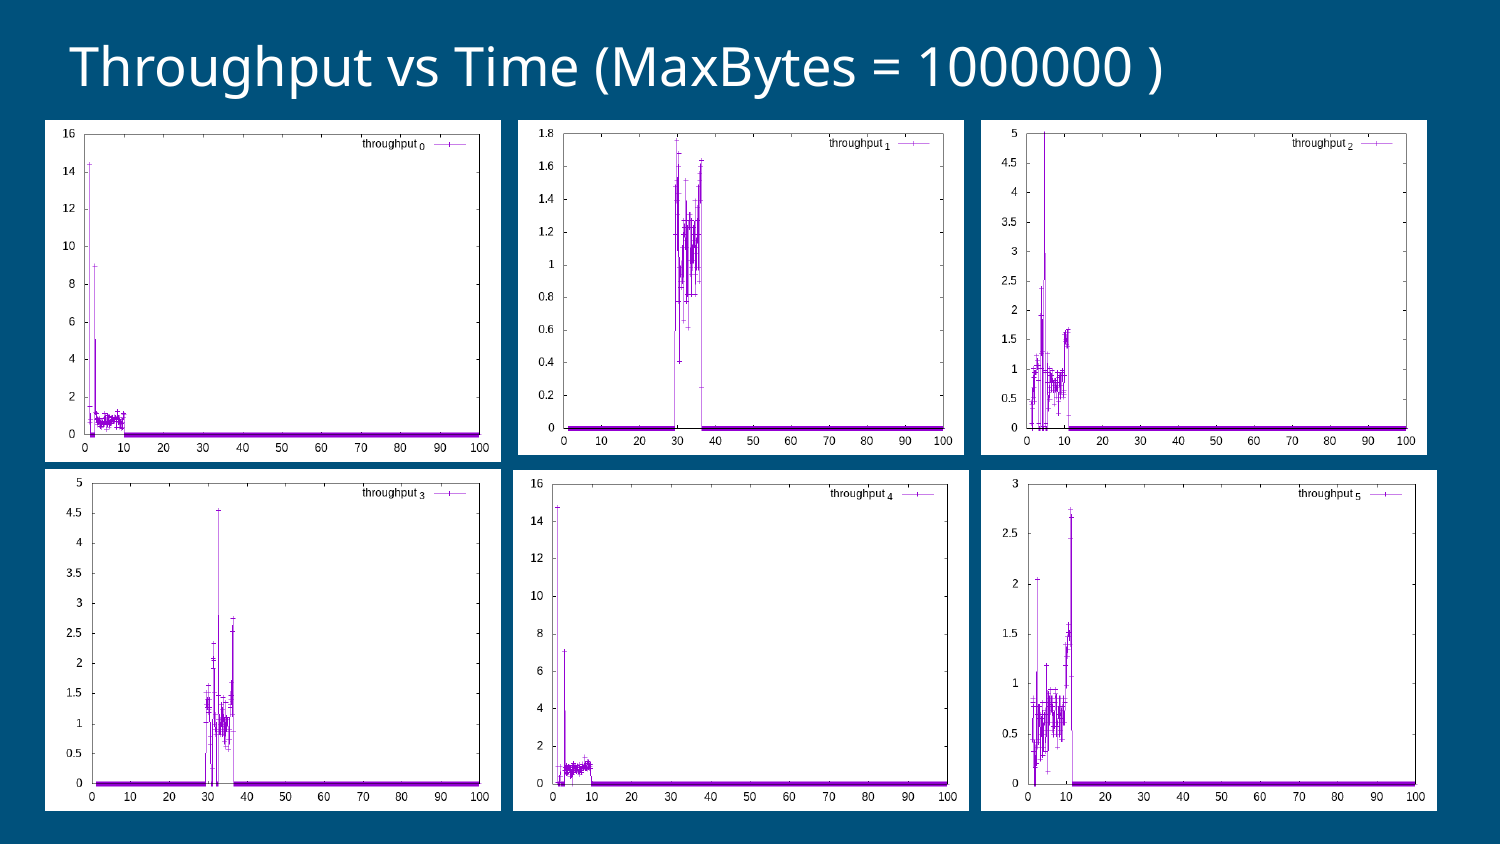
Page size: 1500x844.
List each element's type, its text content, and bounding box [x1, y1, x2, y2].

picture [982, 121, 1426, 454]
title Throughput vs Time (MaxBytes = 1000000 ) [54, 0, 1428, 113]
picture [519, 121, 963, 454]
picture [982, 471, 1436, 810]
picture [46, 470, 500, 810]
picture [514, 471, 968, 810]
picture [46, 121, 500, 461]
